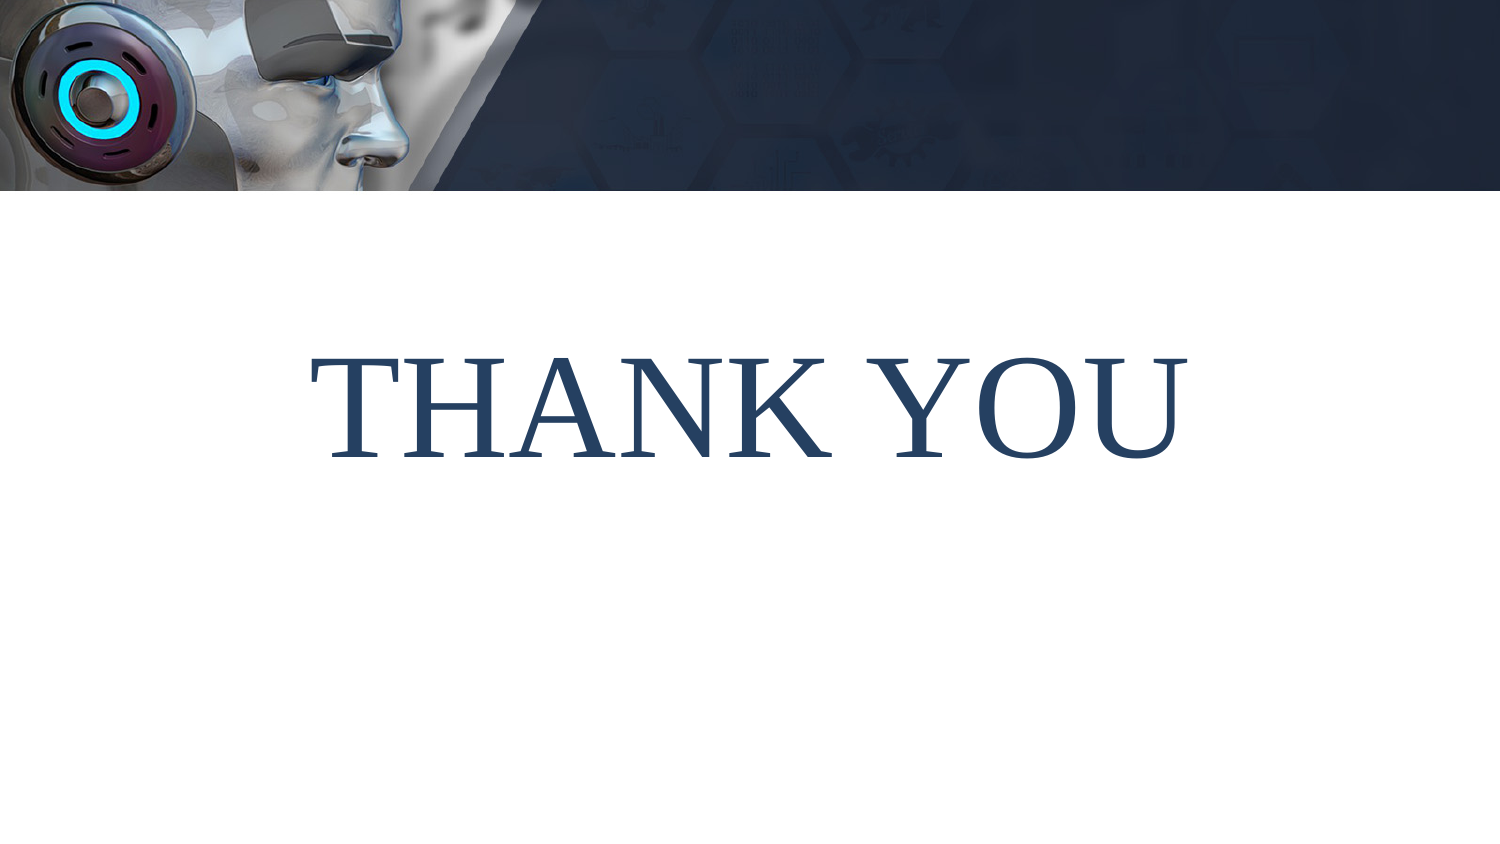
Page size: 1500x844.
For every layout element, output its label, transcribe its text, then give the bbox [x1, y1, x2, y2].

list THANK YOU [73, 320, 1427, 773]
picture [0, 0, 1500, 844]
